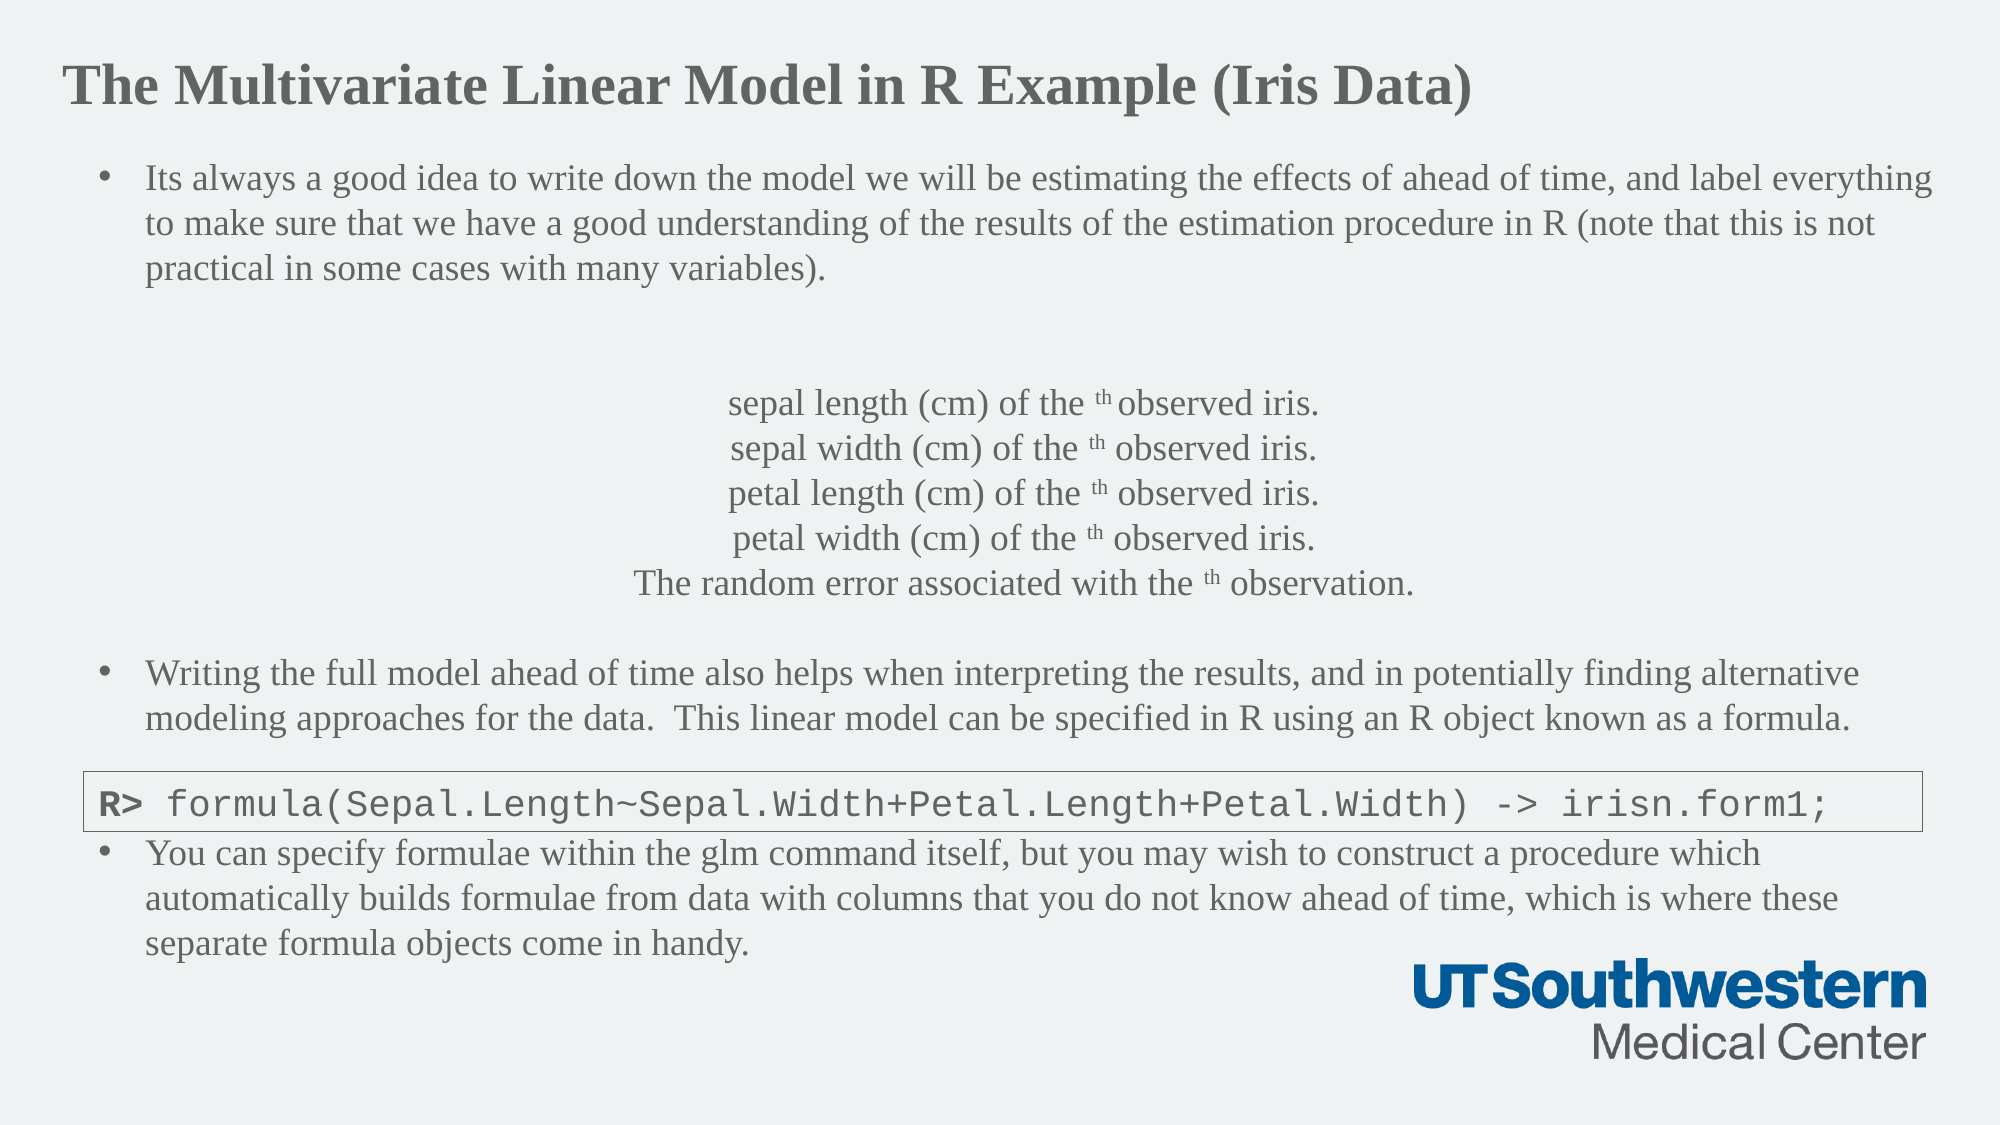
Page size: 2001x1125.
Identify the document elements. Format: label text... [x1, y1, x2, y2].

text_box R> formula(Sepal.Length~Sepal.Width+Petal.Length+Petal.Width) -> irisn.form1; [83, 771, 1923, 832]
text_box The Multivariate Linear Model in R Example (Iris Data) [47, 46, 1692, 155]
